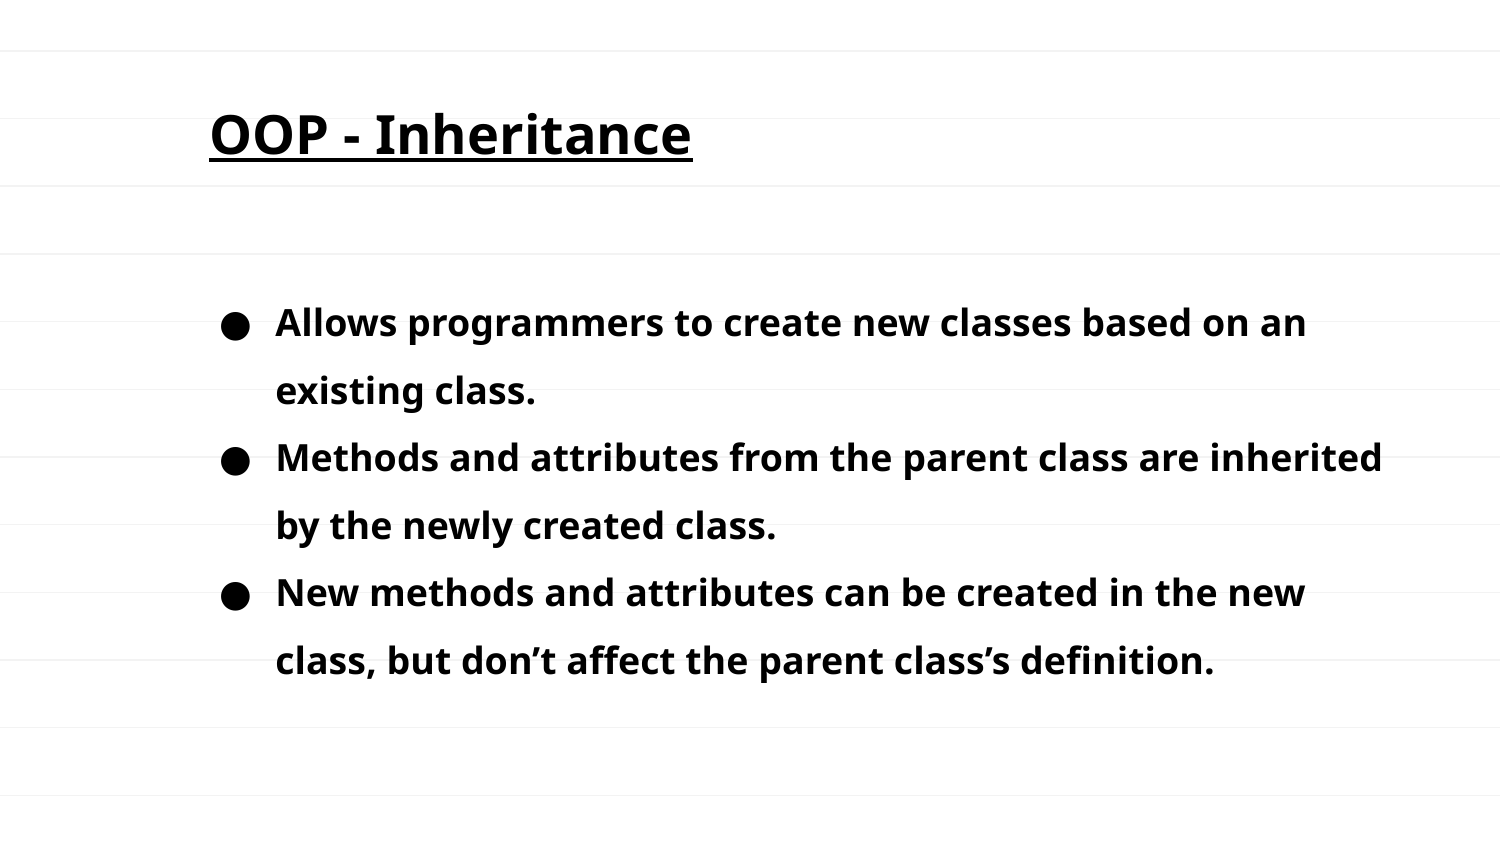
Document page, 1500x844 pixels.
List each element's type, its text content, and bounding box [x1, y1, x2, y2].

text_box OOP - Inheritance [194, 85, 1500, 331]
text_box Allows programmers to create new classes based on an existing class. Methods and attributes from the parent class are inherited by the newly created class. New methods and attributes can be created in the new class, but don’t affect the parent class’s definition. [185, 261, 1418, 490]
